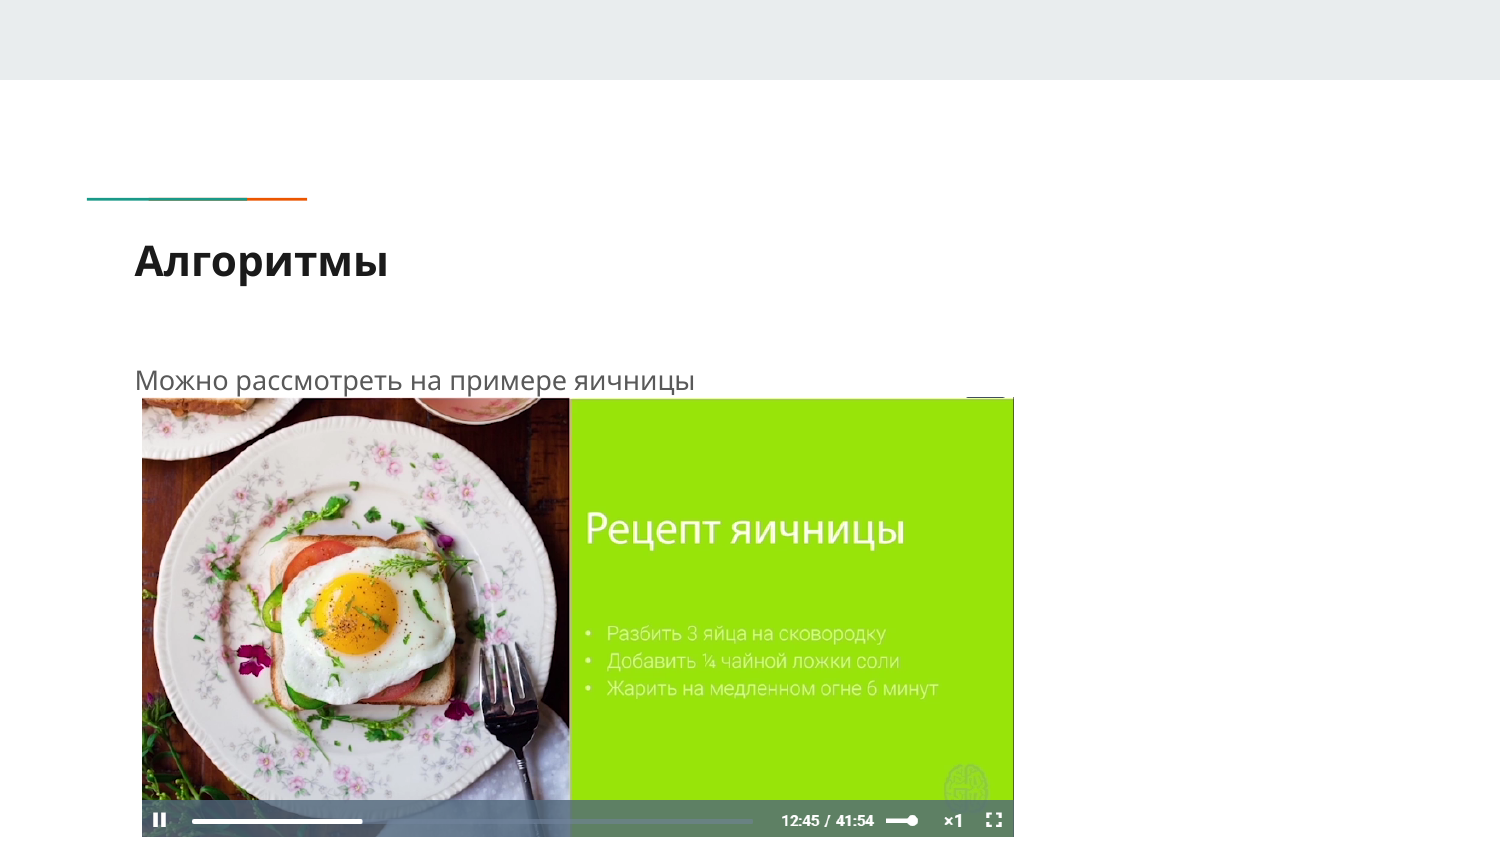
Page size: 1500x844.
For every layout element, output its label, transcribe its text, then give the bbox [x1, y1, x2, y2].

list Можно рассмотреть на примере яичницы [119, 341, 1381, 712]
title Алгоритмы [119, 216, 1381, 305]
picture [141, 397, 1015, 837]
